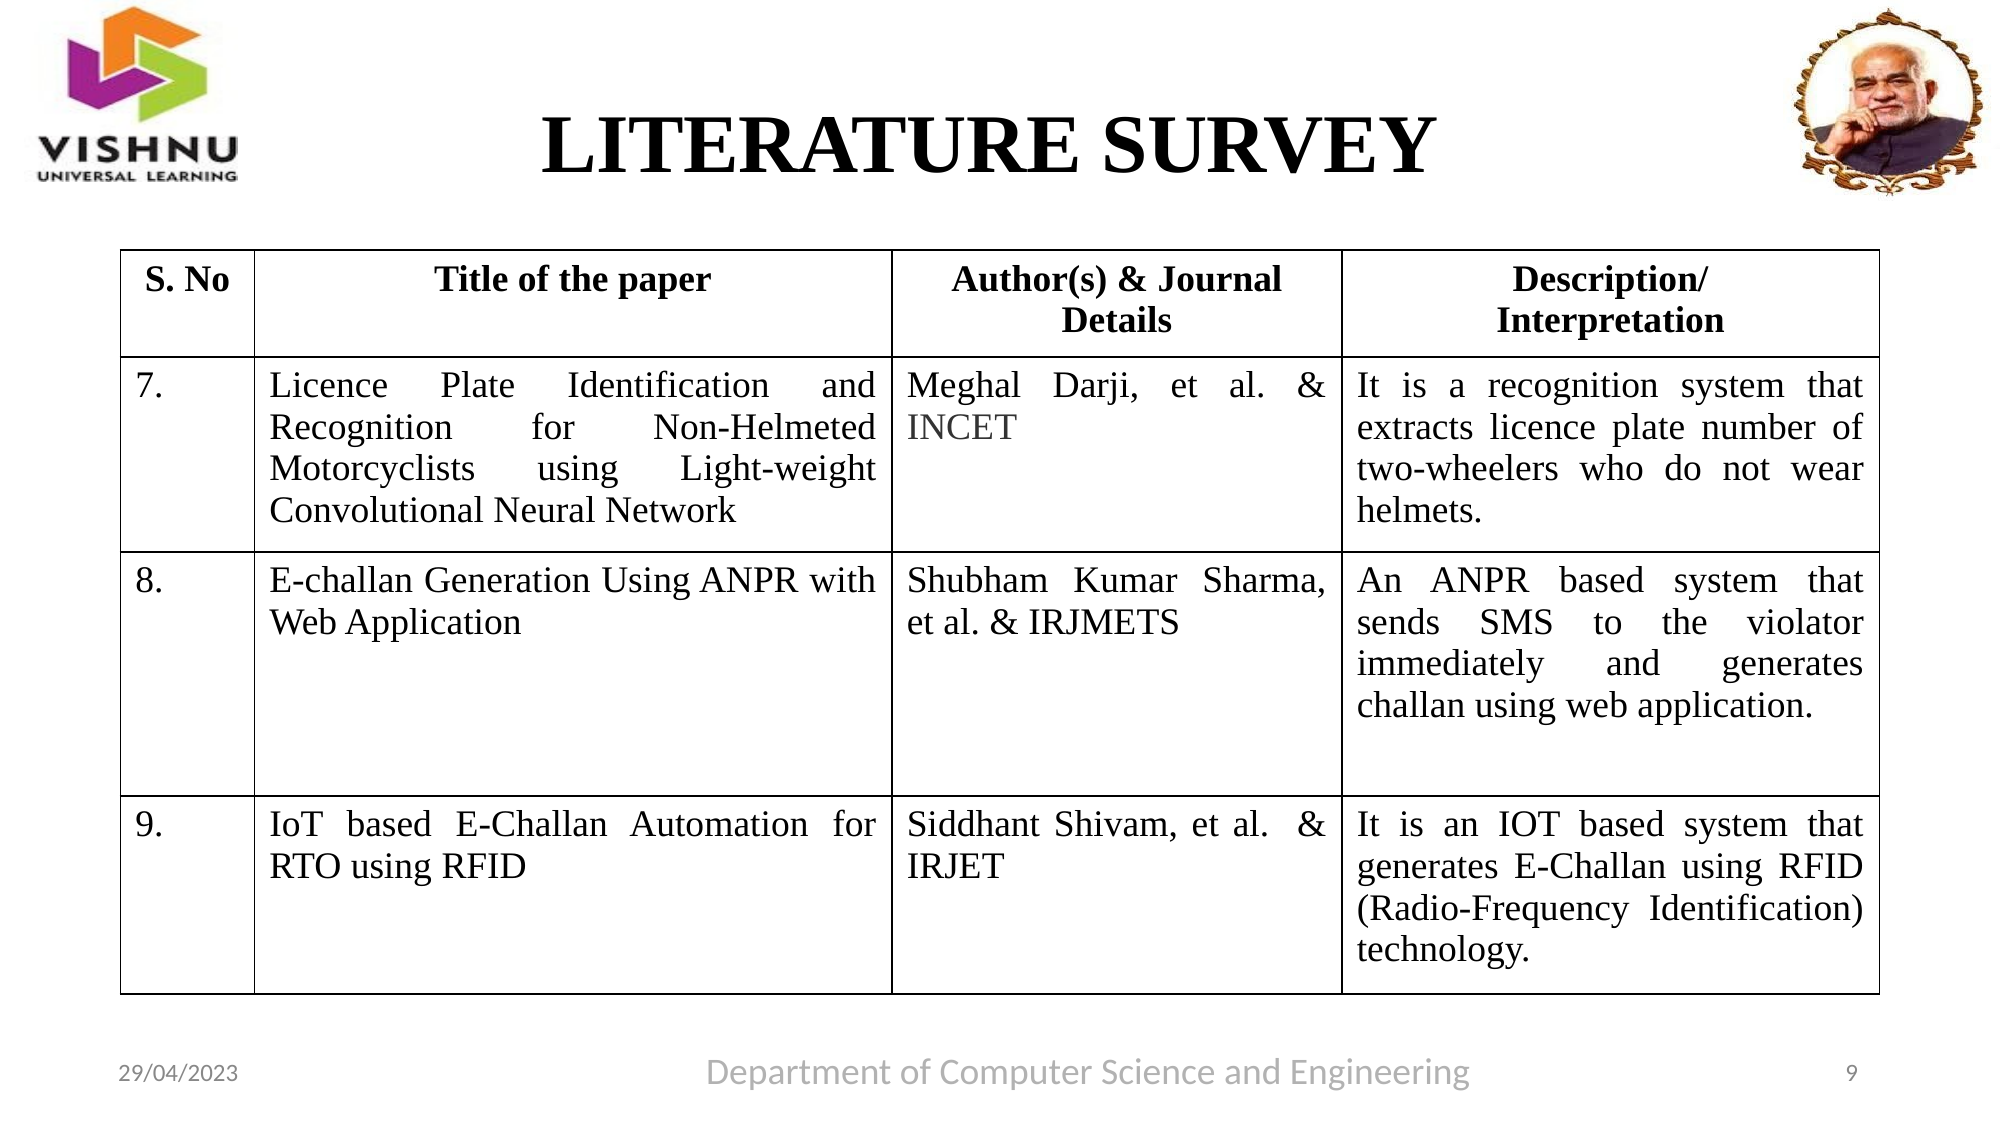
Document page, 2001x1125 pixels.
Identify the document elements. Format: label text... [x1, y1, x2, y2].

footer Department of Computer Science and Engineering [650, 1046, 1528, 1125]
table_header Title of the paper [255, 251, 891, 356]
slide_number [115, 1060, 283, 1125]
table_cell It is an IOT based system that generates E-Challan using RFID (Radio-Frequency Identification) technology. [1343, 797, 1879, 993]
title LITERATURE SURVEY [539, 87, 1452, 249]
table_cell E-challan Generation Using ANPR with Web Application [255, 553, 891, 795]
table_cell 7. [121, 358, 254, 551]
table_cell IoT based E-Challan Automation for RTO using RFID [255, 797, 891, 993]
slide_number 9 [1839, 1060, 1890, 1125]
table_cell Licence Plate Identification and Recognition for Non-Helmeted Motorcyclists using Light-weight Convolutional Neural Network [255, 358, 891, 551]
table_cell Shubham Kumar Sharma, et al. & IRJMETS [893, 553, 1341, 795]
table_cell Siddhant Shivam, et al. & IRJET [893, 797, 1341, 993]
table_cell It is a recognition system that extracts licence plate number of two-wheelers who do not wear helmets. [1343, 358, 1879, 551]
picture [24, 0, 238, 182]
table_header S. No [121, 251, 254, 356]
table_cell 8. [121, 553, 254, 795]
table_cell 9. [121, 797, 254, 993]
table_header Description/ Interpretation [1343, 251, 1879, 356]
table_cell An ANPR based system that sends SMS to the violator immediately and generates challan using web application. [1343, 553, 1879, 795]
table_header Author(s) & Journal Details [893, 251, 1341, 356]
table_cell Meghal Darji, et al. & INCET [893, 358, 1341, 551]
picture [1783, 0, 2000, 201]
